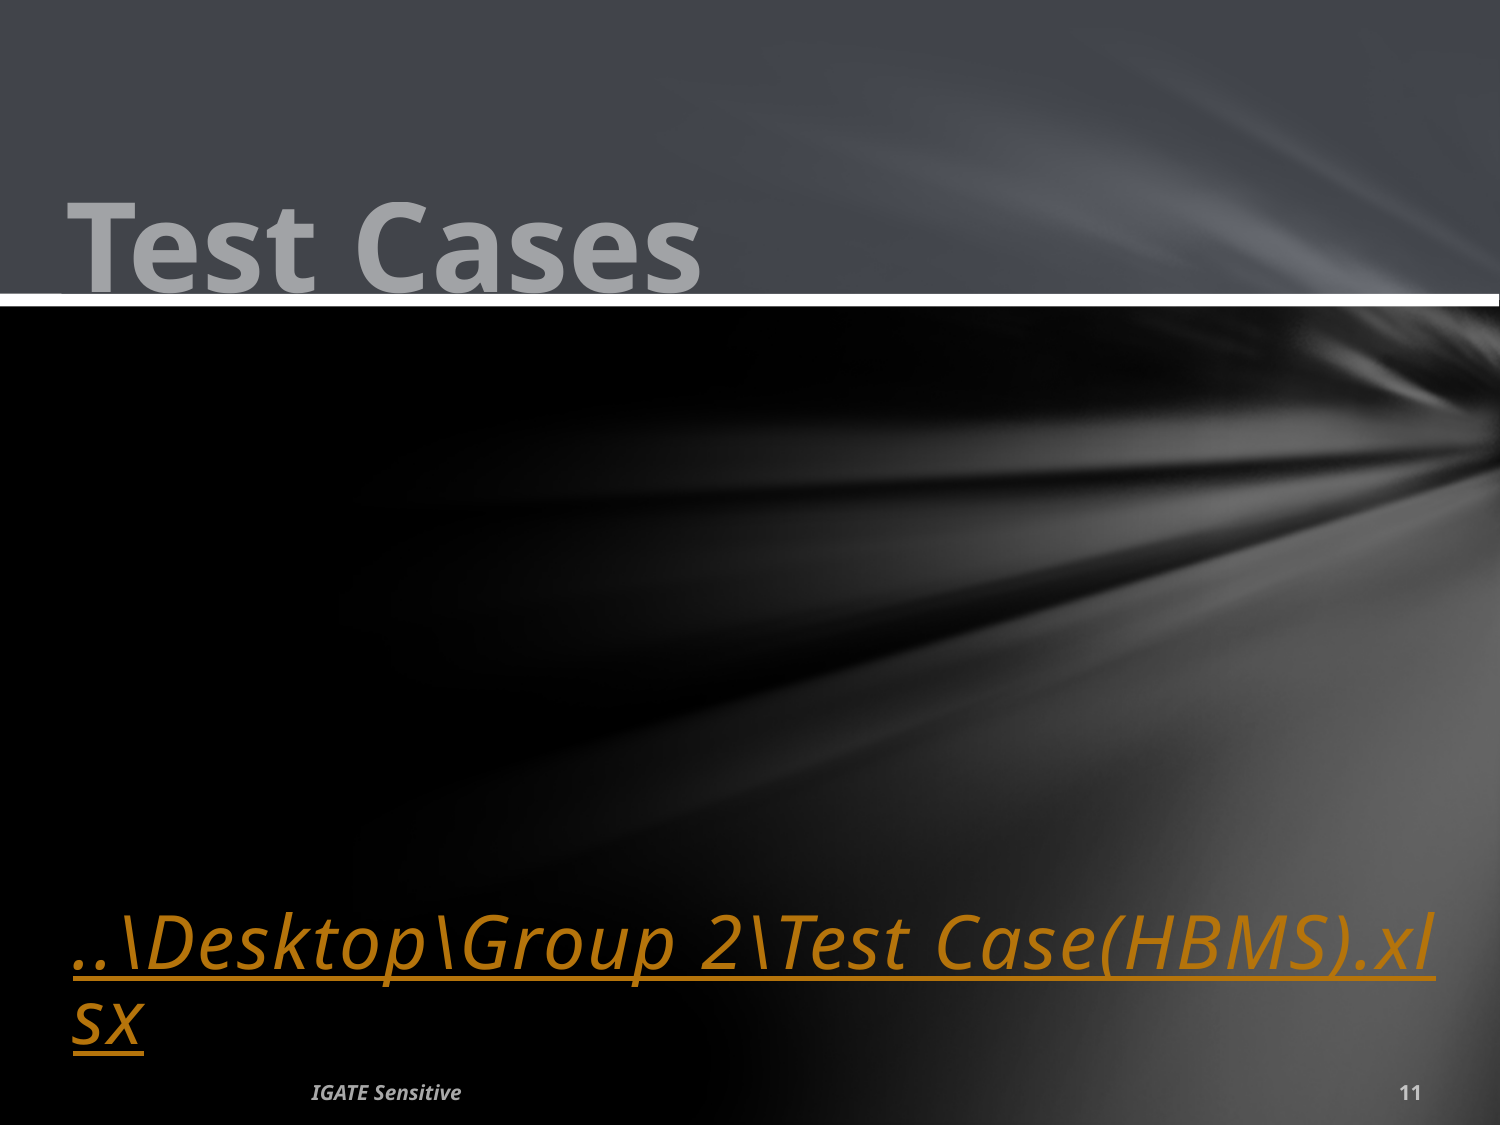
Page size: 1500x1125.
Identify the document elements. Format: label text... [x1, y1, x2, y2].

footer IGATE Sensitive [296, 1073, 968, 1115]
subtitle ..\Desktop\Group 2\Test Case(HBMS).xlsx [57, 887, 1463, 1075]
slide_number 11 [1293, 1073, 1438, 1115]
title Test Cases [50, 0, 1435, 326]
